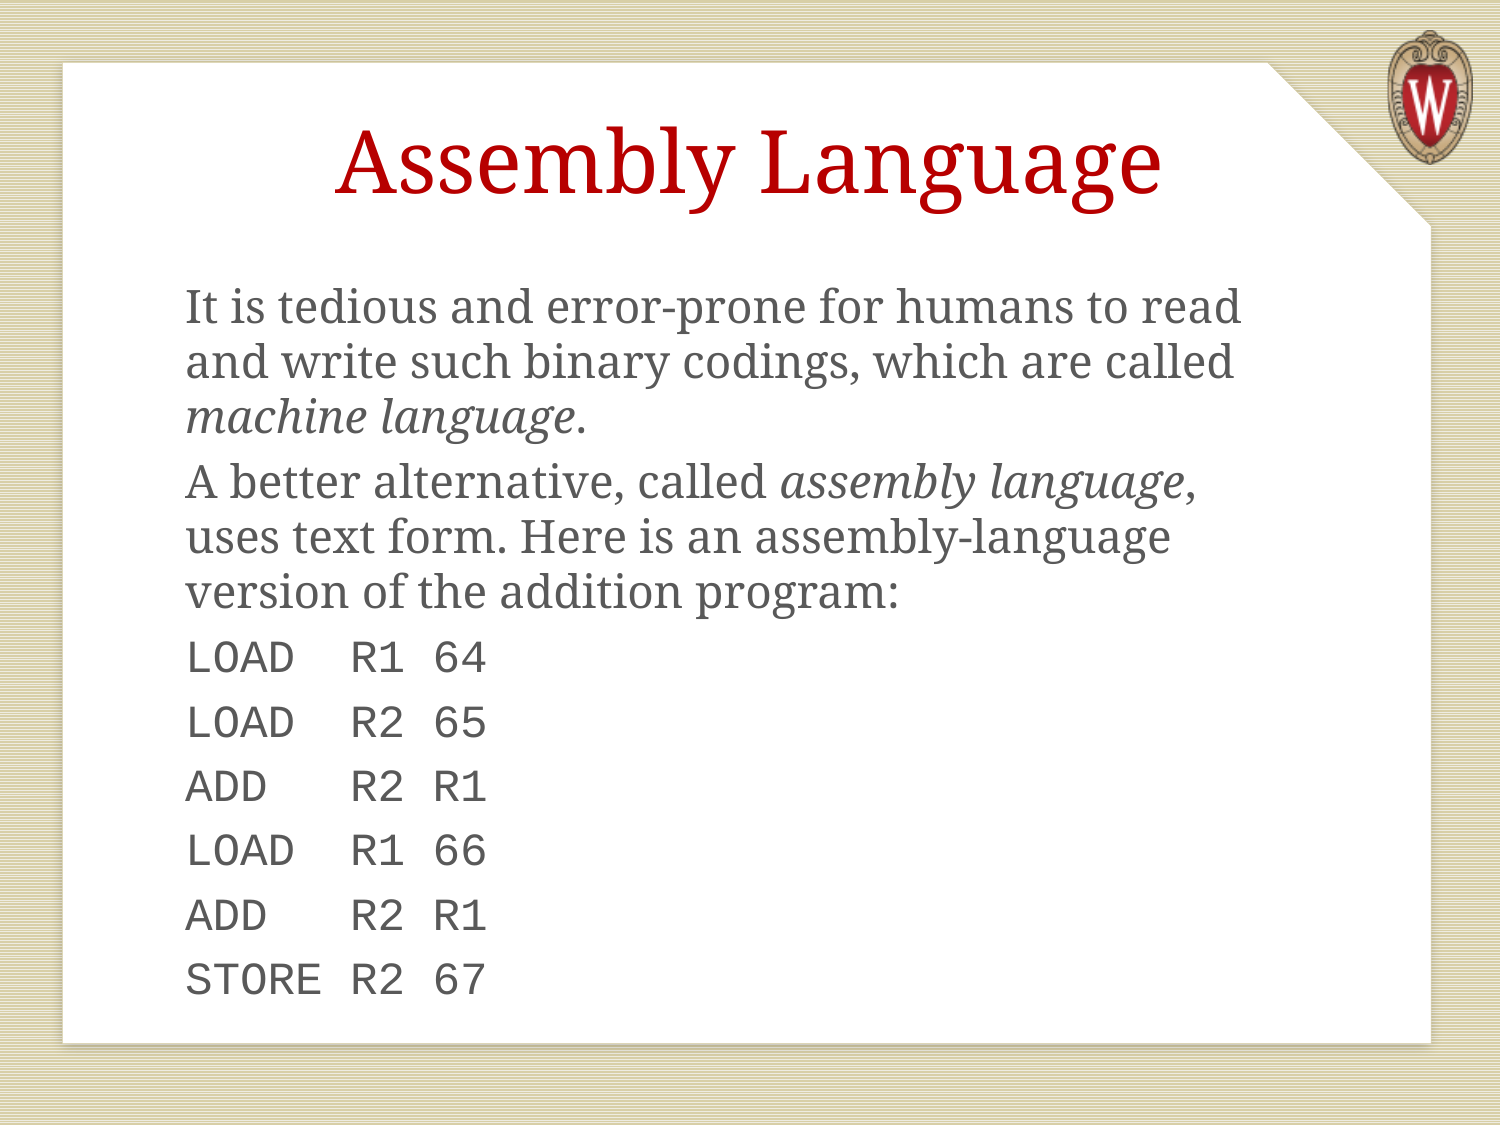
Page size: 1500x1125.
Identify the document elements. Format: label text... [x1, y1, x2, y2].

subtitle It is tedious and error-prone for humans to read and write such binary codings, which are called machine language. A better alternative, called assembly language, uses text form. Here is an assembly-language version of the addition program: LOAD R1 64 LOAD R2 65 ADD R2 R1 LOAD R1 66 ADD R2 R1 STORE R2 67 [185, 277, 1275, 1005]
title Assembly Language [112, 106, 1388, 260]
